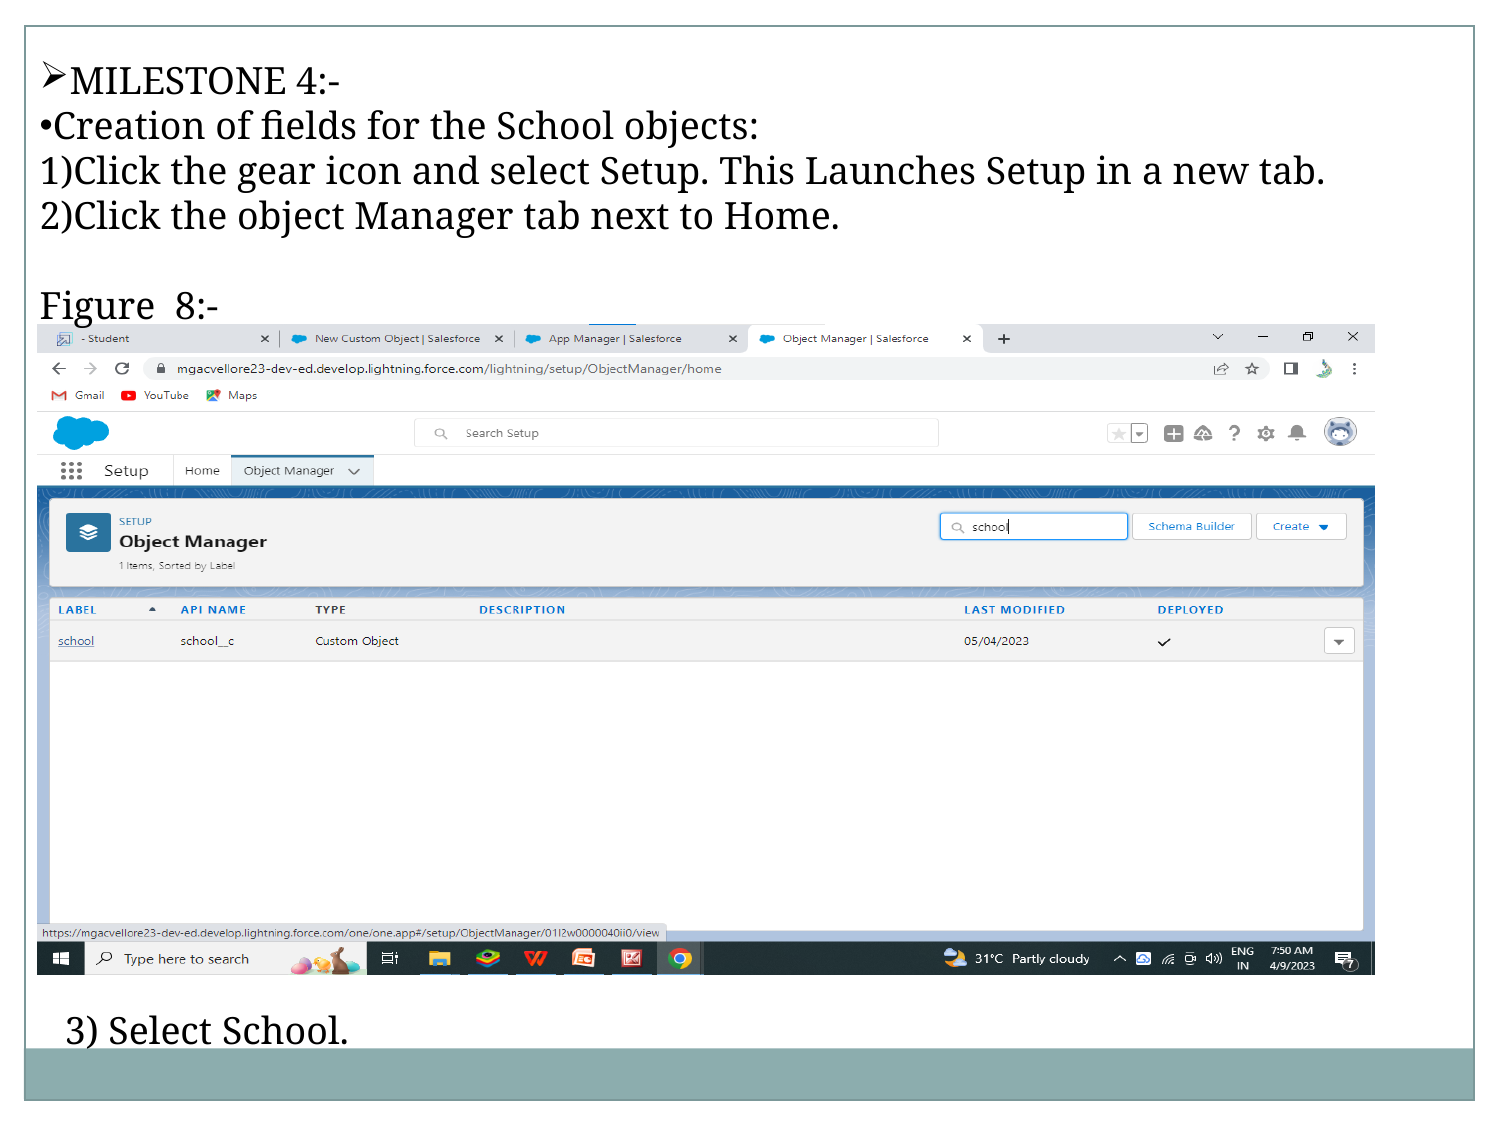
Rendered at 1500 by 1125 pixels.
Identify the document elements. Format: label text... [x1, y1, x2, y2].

text_box MILESTONE 4:- Creation of fields for the School objects: 1)Click the gear icon and select Setup. This Launches Setup in a new tab. 2)Click the object Manager tab next to Home. Figure 8:- [24, 49, 1363, 335]
text_box 3) Select School. [50, 999, 1425, 1060]
picture [37, 324, 1376, 976]
